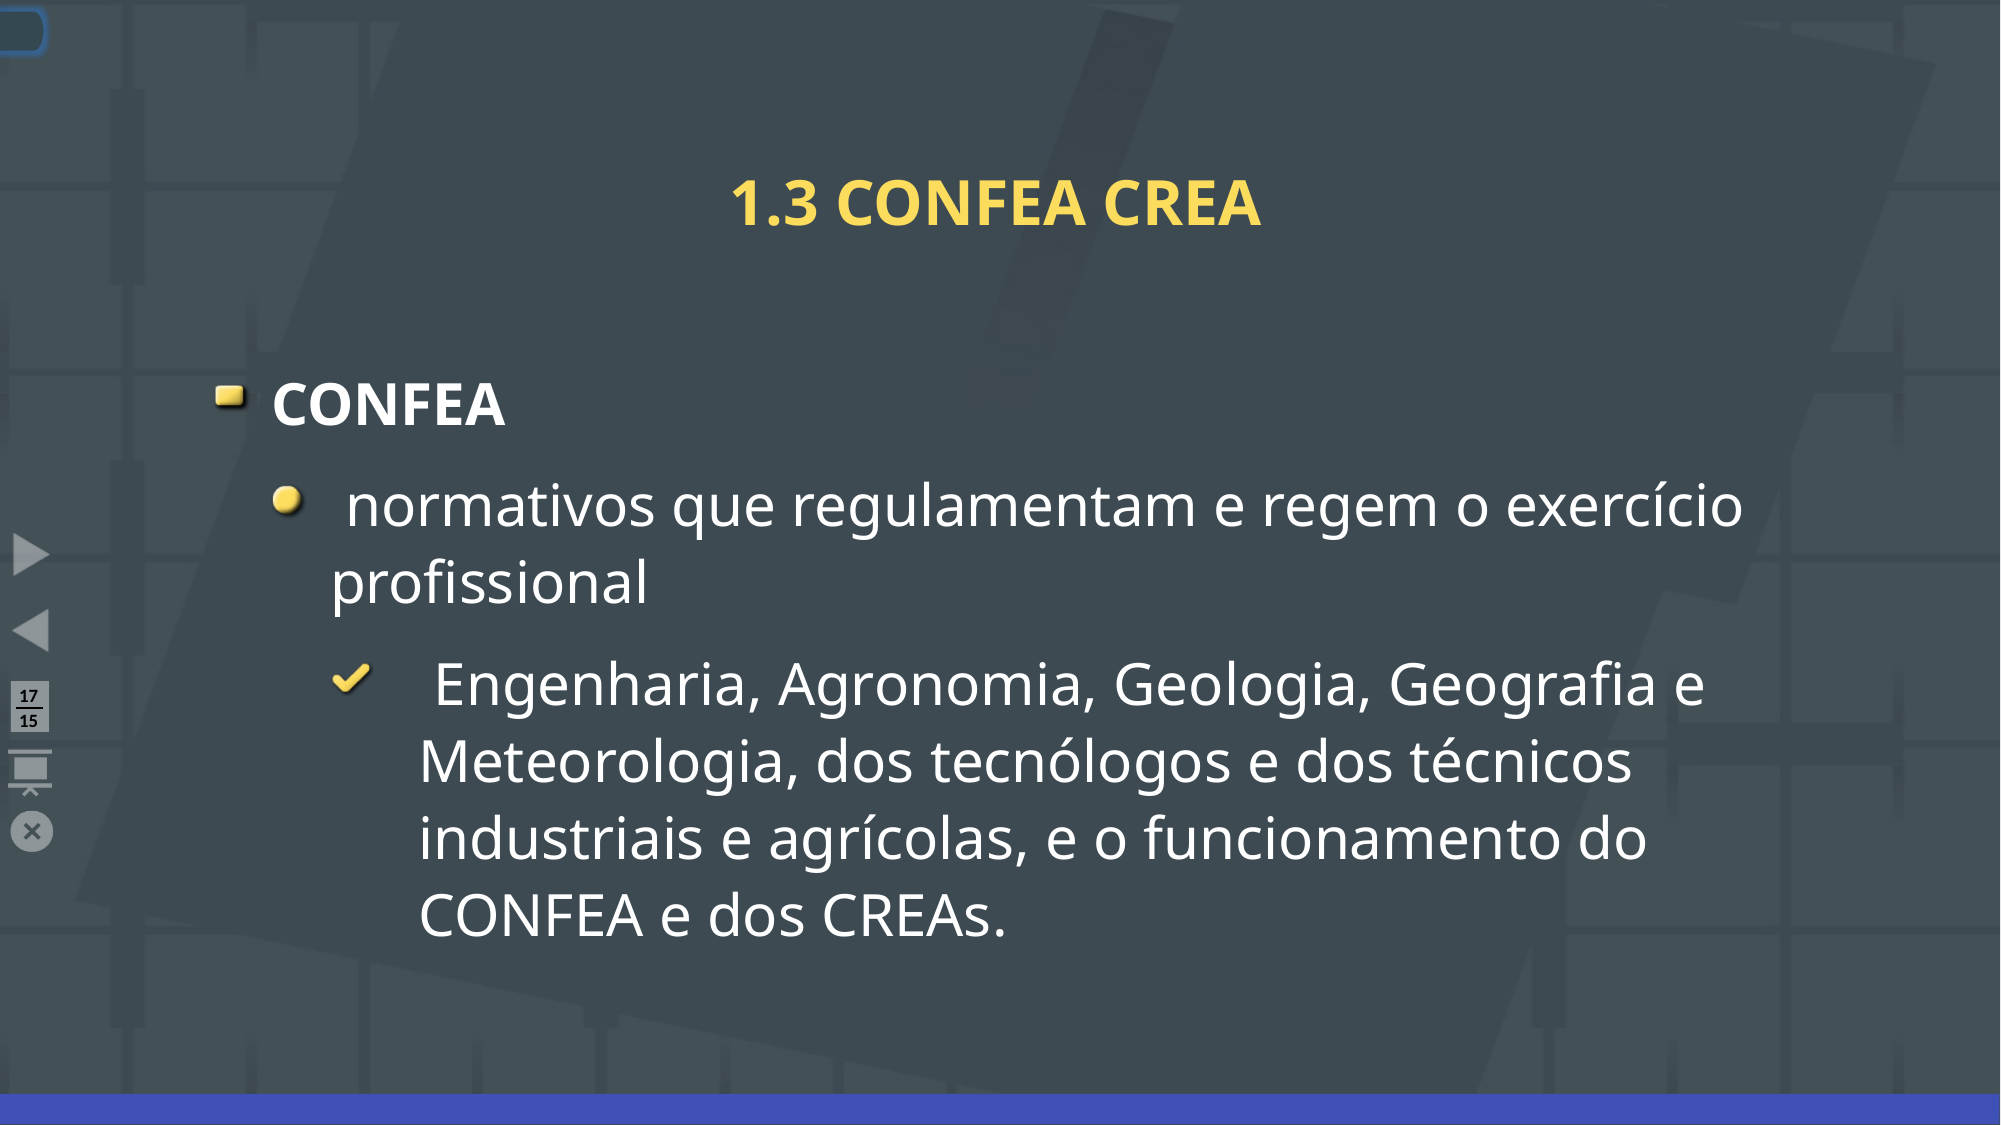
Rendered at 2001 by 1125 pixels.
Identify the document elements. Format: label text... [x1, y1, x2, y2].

picture [0, 0, 2001, 1125]
title 1.3 CONFEA CREA [196, 113, 1796, 275]
list CONFEA normativos que regulamentam e regem o exercício profissional Engenharia, Agronomia, Geologia, Geografia e Meteorologia, dos tecnólogos e dos técnicos industriais e agrícolas, e o funcionamento do CONFEA e dos CREAs. [196, 295, 1796, 1012]
